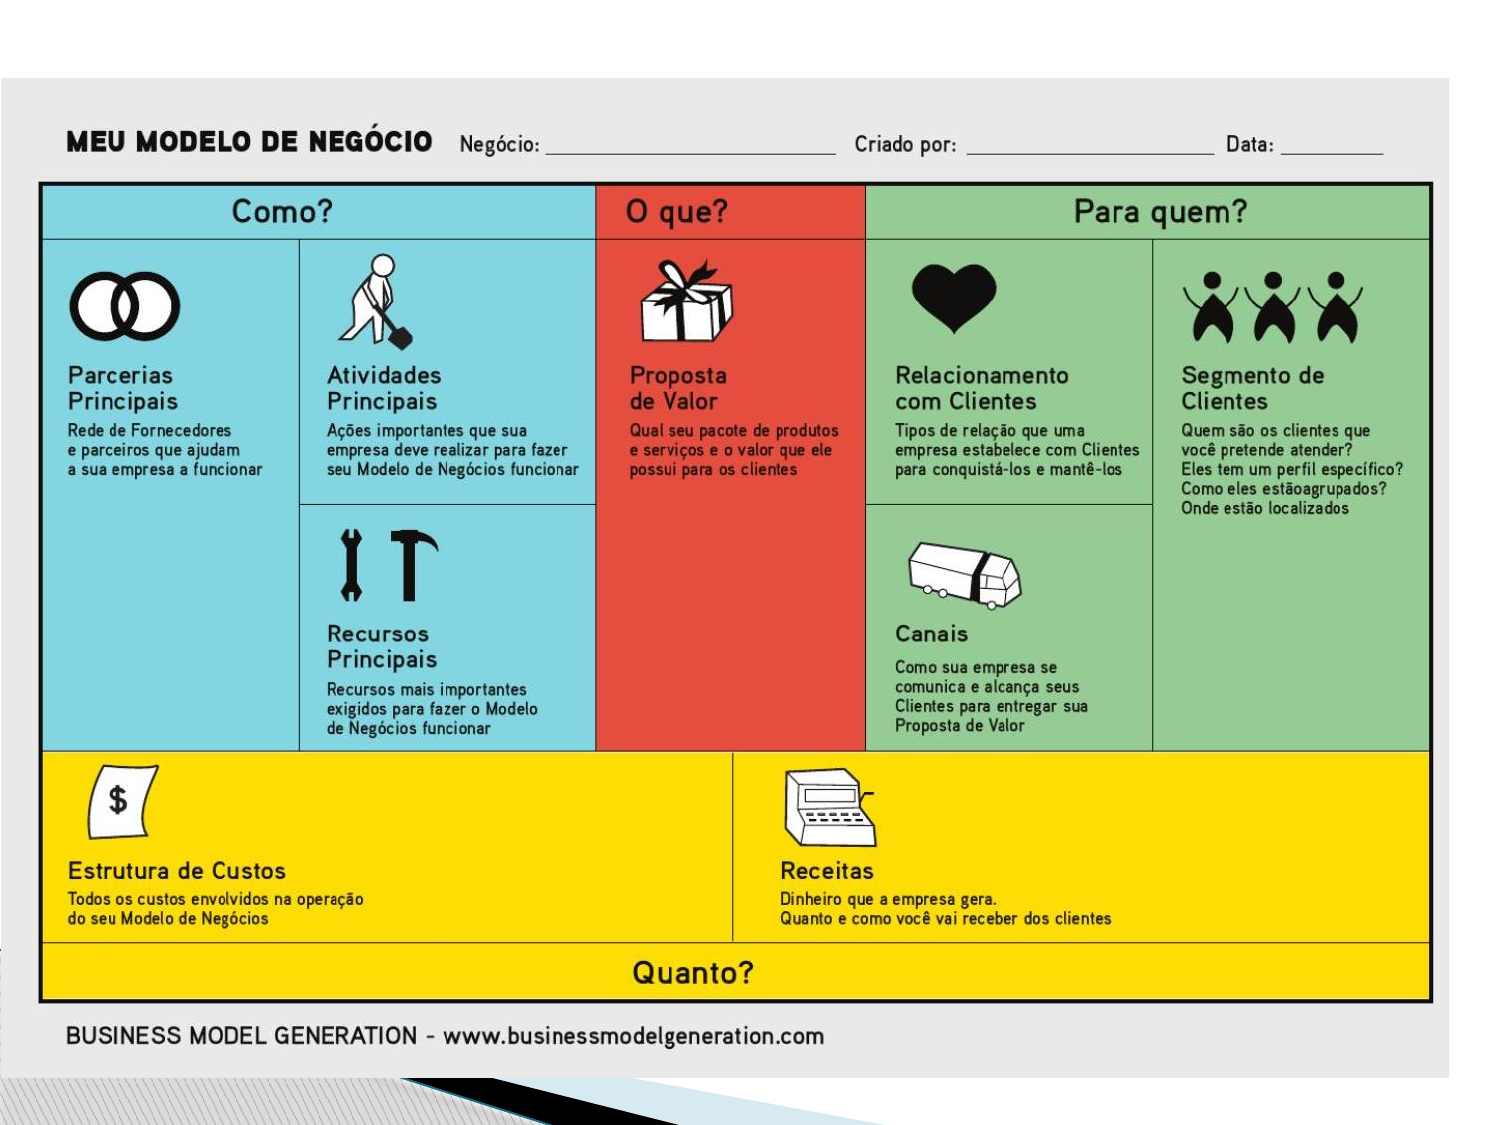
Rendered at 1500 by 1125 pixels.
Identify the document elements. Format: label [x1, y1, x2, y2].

picture [1, 77, 1449, 1078]
